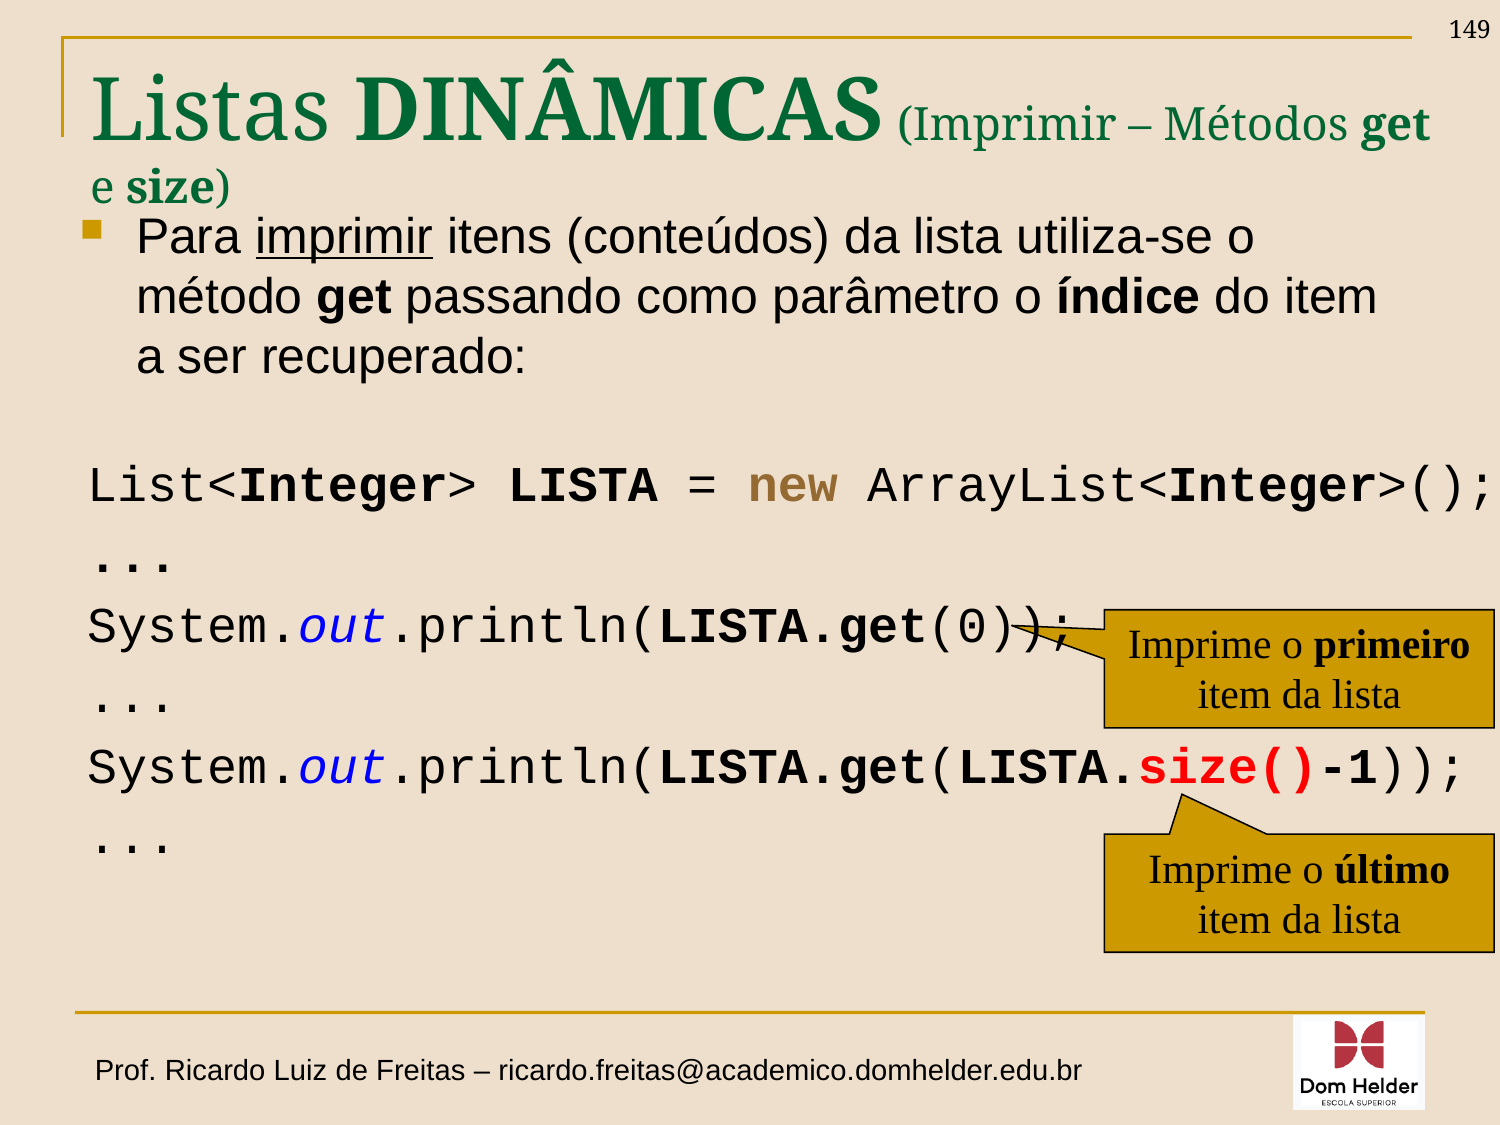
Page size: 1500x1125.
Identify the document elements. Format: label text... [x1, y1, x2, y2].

list Para imprimir itens (conteúdos) da lista utiliza-se o método get passando como parâmetro o índice do item a ser recuperado: [64, 196, 1407, 1000]
slide_number 149 [1392, 0, 1500, 55]
picture [1293, 1015, 1425, 1110]
text_box List<Integer> LISTA = new ArrayList<Integer>(); ... System.out.println(LISTA.get(0)); ... System.out.println(LISTA.get(LISTA.size()-1)); ... [73, 444, 1500, 872]
text_box Imprime o último item da lista [1104, 794, 1495, 953]
title Listas DINÂMICAS (Imprimir – Métodos get e size) [75, 45, 1461, 233]
